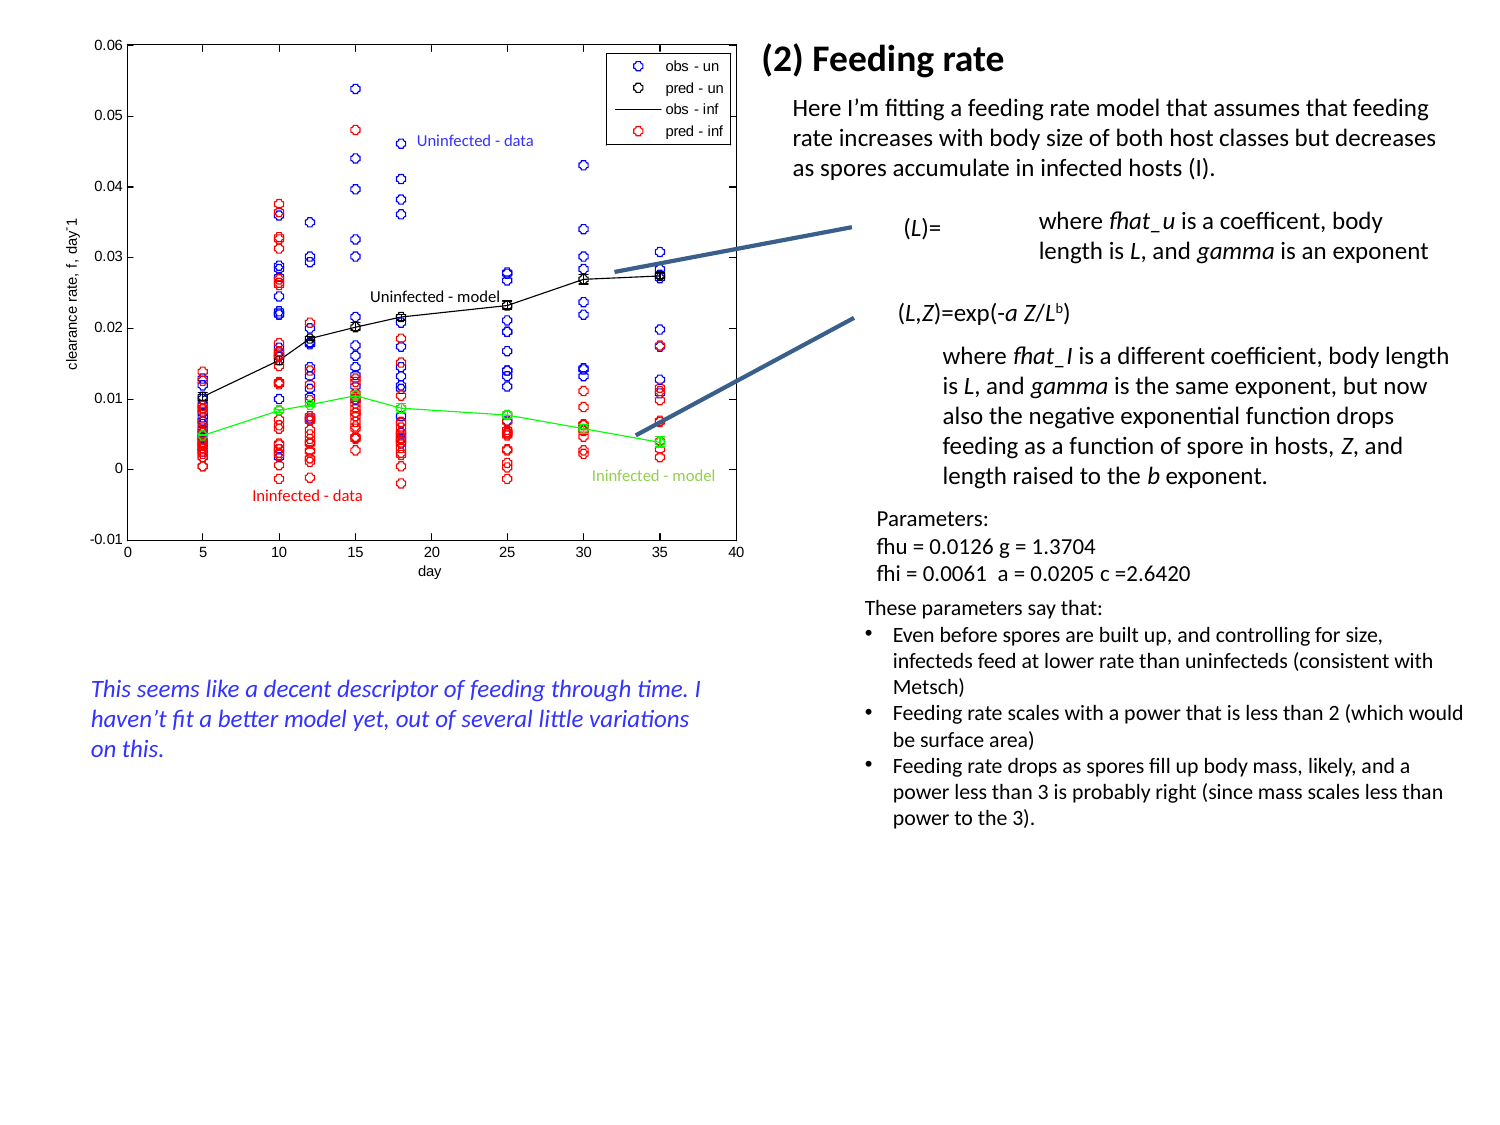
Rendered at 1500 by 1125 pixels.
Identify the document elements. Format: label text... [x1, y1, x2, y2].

text_box [816, 225, 853, 237]
text_box This seems like a decent descriptor of feeding through time. I haven’t fit a better model yet, out of several little variations on this. [76, 664, 722, 770]
text_box where fhat_I is a different coefficient, body length is L, and gamma is the same exponent, but now also the negative exponential function drops feeding as a function of spore in hosts, Z, and length raised to the b exponent. [927, 332, 1475, 497]
text_box These parameters say that: Even before spores are built up, and controlling for size, infecteds feed at lower rate than uninfecteds (consistent with Metsch) Feeding rate scales with a power that is less than 2 (which would be surface area) Feeding rate drops as spores fill up body mass, likely, and a power less than 3 is probably right (since mass scales less than power to the 3). [849, 586, 1480, 838]
picture [24, 0, 812, 608]
text_box [816, 315, 856, 341]
text_box Parameters: fhu = 0.0126 g = 1.3704 fhi = 0.0061 a = 0.0205 c =2.6420 [861, 496, 1275, 586]
text_box Here I’m fitting a feeding rate model that assumes that feeding rate increases with body size of both host classes but decreases as spores accumulate in infected hosts (I). [816, 84, 1478, 189]
text_box (2) Feeding rate [816, 26, 1020, 84]
text_box where fhat_u is a coefficent, body length is L, and gamma is an exponent [1023, 197, 1453, 273]
